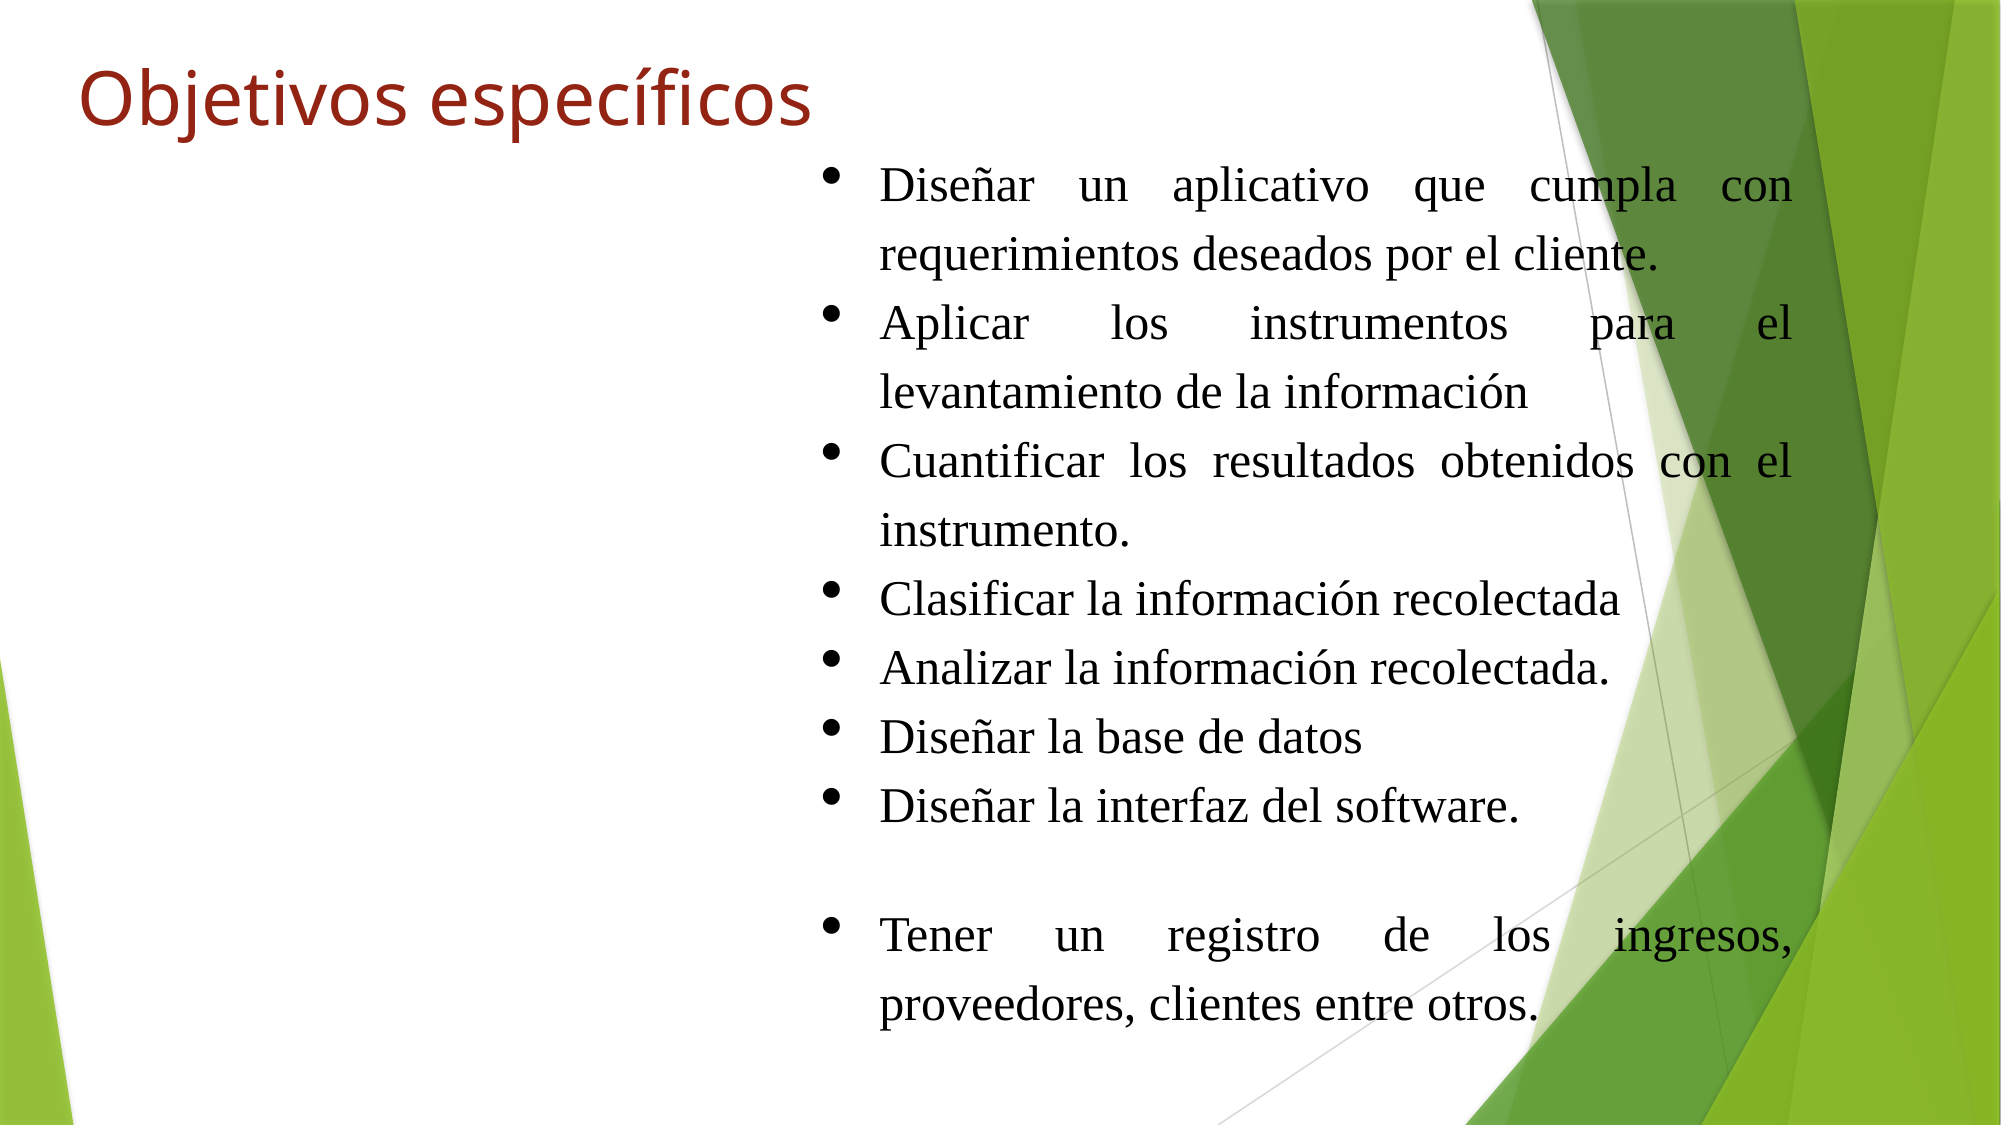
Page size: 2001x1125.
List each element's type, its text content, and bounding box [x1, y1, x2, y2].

title Objetivos específicos [62, 42, 1473, 260]
text_box Diseñar un aplicativo que cumpla con requerimientos deseados por el cliente. Aplicar los instrumentos para el levantamiento de la información Cuantificar los resultados obtenidos con el instrumento. Clasificar la información recolectada Analizar la información recolectada. Diseñar la base de datos Diseñar la interfaz del software. Tener un registro de los ingresos, proveedores, clientes entre otros. [808, 135, 1809, 1038]
